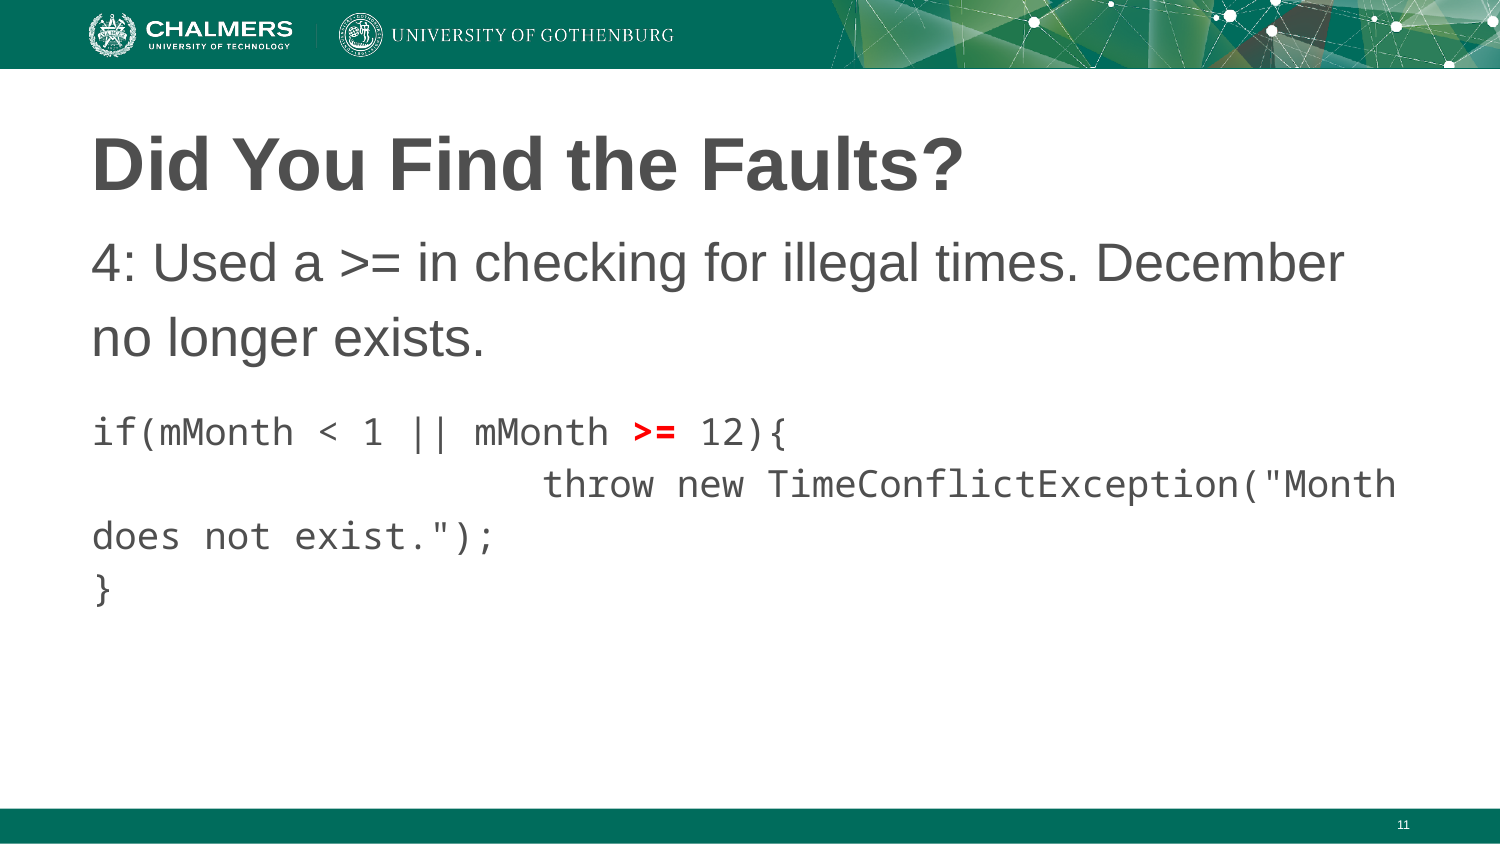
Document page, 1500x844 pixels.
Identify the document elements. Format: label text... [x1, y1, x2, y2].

picture [64, 0, 696, 85]
title Did You Find the Faults? [76, 100, 1425, 210]
picture [759, 0, 1500, 68]
list 4: Used a >= in checking for illegal times. December no longer exists. if(mMonth < 1 || mMonth >= 12){ throw new TimeConflictException("Month does not exist."); } [76, 210, 1425, 782]
slide_number ‹#› [1074, 809, 1425, 844]
